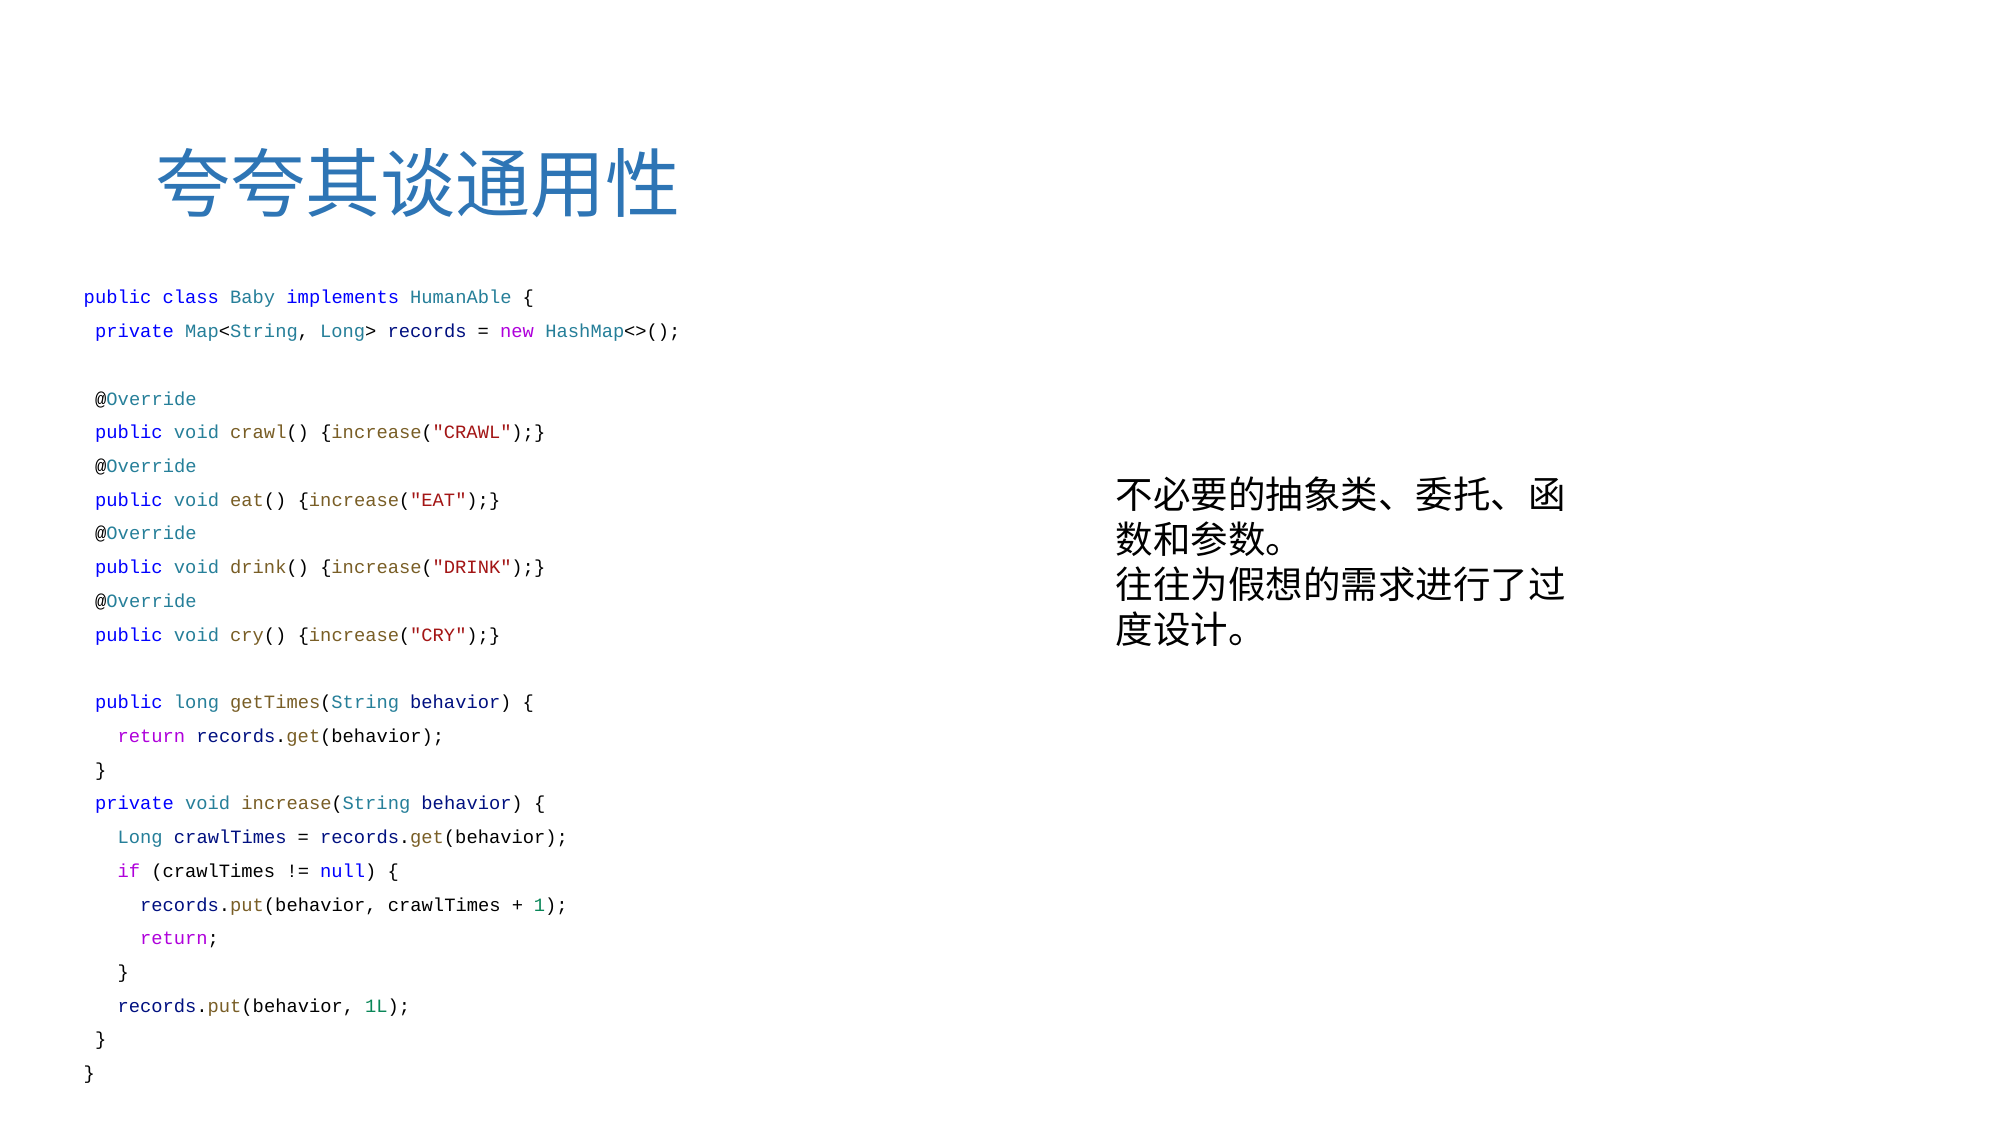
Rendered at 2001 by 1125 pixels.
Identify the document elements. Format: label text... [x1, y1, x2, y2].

text_box 不必要的抽象类、委托、函数和参数。 往往为假想的需求进行了过度设计。 [1100, 456, 1593, 667]
text_box public class Baby implements HumanAble { private Map<String, Long> records = new HashMap<>(); @Override public void crawl() {increase("CRAWL");} @Override public void eat() {increase("EAT");} @Override public void drink() {increase("DRINK");} @Override public void cry() {increase("CRY");} public long getTimes(String behavior) { return records.get(behavior); } private void increase(String behavior) { Long crawlTimes = records.get(behavior); if (crawlTimes != null) { records.put(behavior, crawlTimes + 1); return; } records.put(behavior, 1L); } } [68, 259, 837, 1099]
text_box 夸夸其谈通用性 [140, 128, 800, 234]
